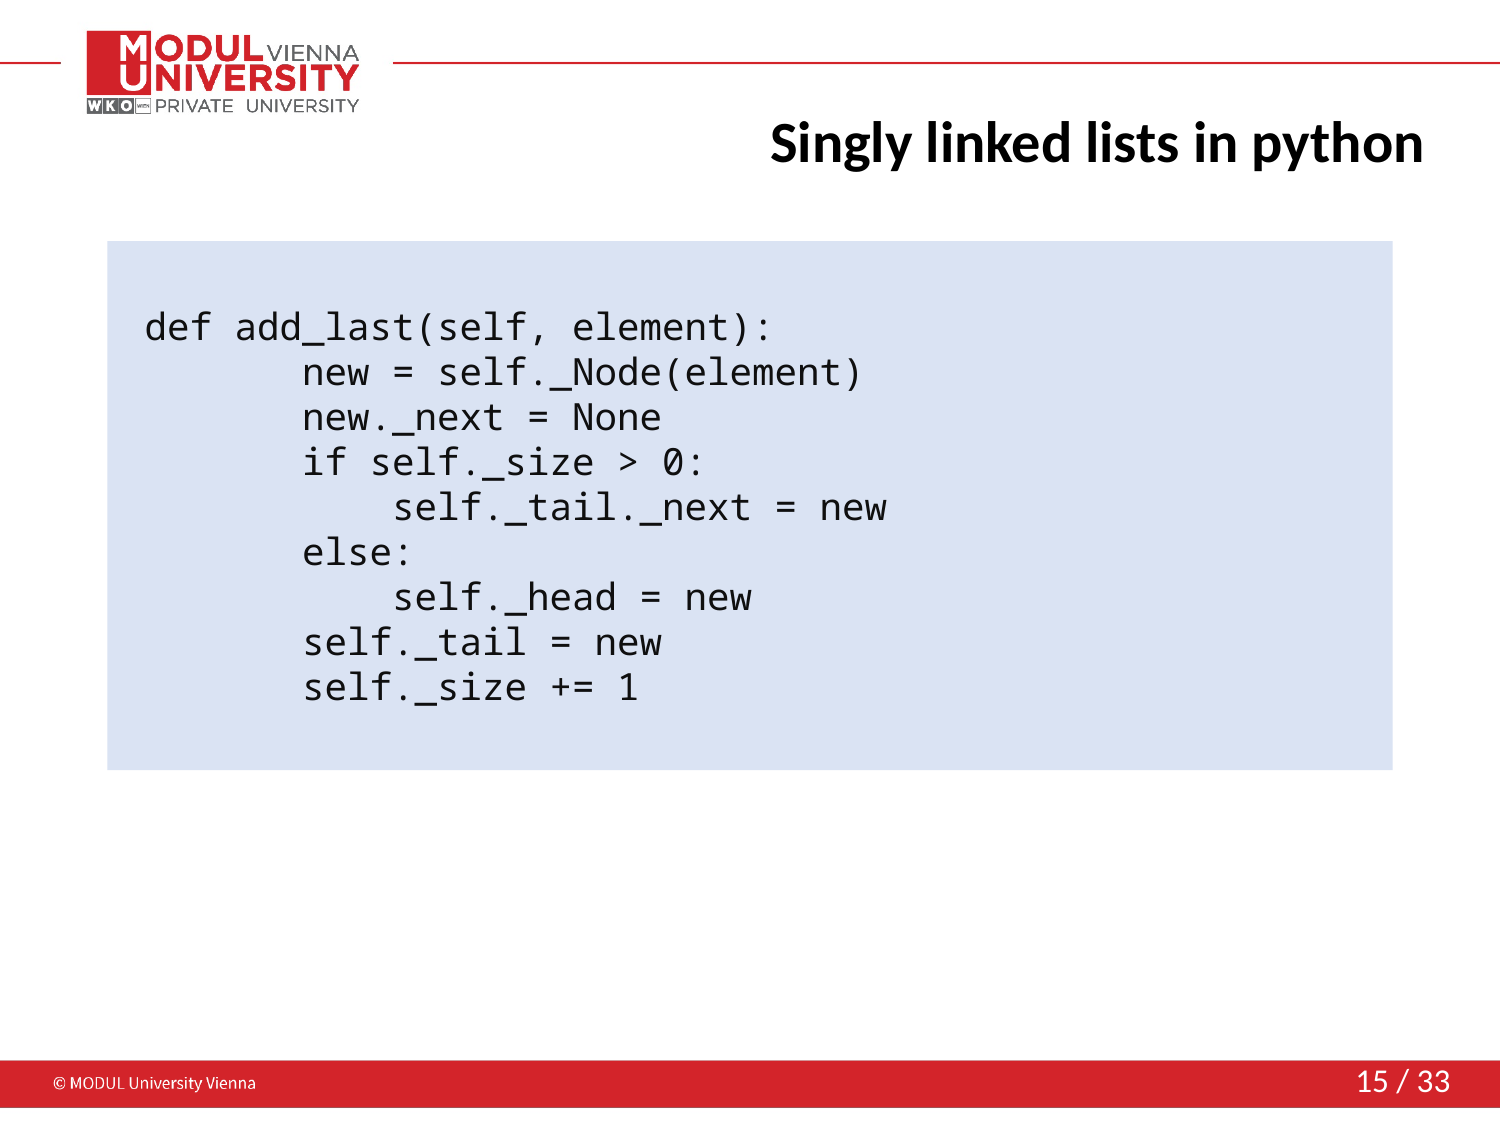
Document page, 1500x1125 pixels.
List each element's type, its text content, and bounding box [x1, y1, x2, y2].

picture [0, 0, 1500, 1125]
text_box def add_last(self, element): new = self._Node(element) new._next = None if self._size > 0: self._tail._next = new else: self._head = new self._tail = new self._size += 1 [107, 241, 1393, 771]
title Singly linked lists in python [75, 44, 1425, 233]
